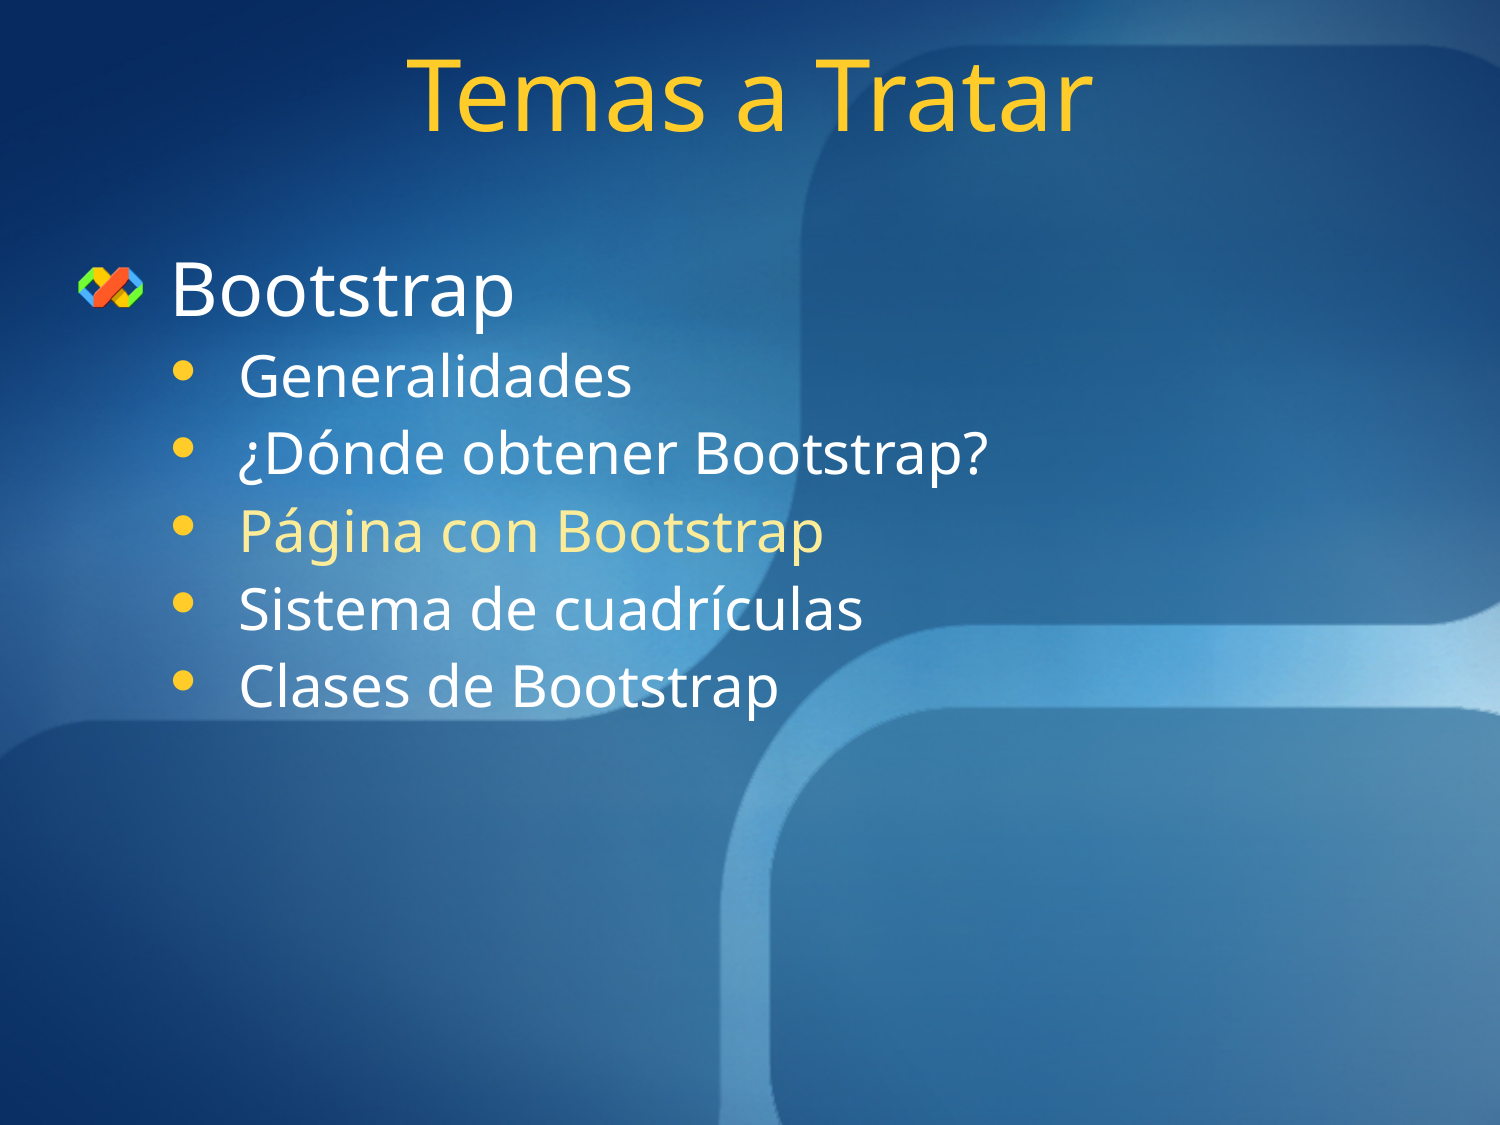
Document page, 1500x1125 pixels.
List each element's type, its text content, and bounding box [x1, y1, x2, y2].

title Temas a Tratar [62, 37, 1440, 161]
picture [0, 0, 1500, 1125]
list Bootstrap Generalidades ¿Dónde obtener Bootstrap? Página con Bootstrap Sistema de cuadrículas Clases de Bootstrap [62, 243, 1443, 748]
